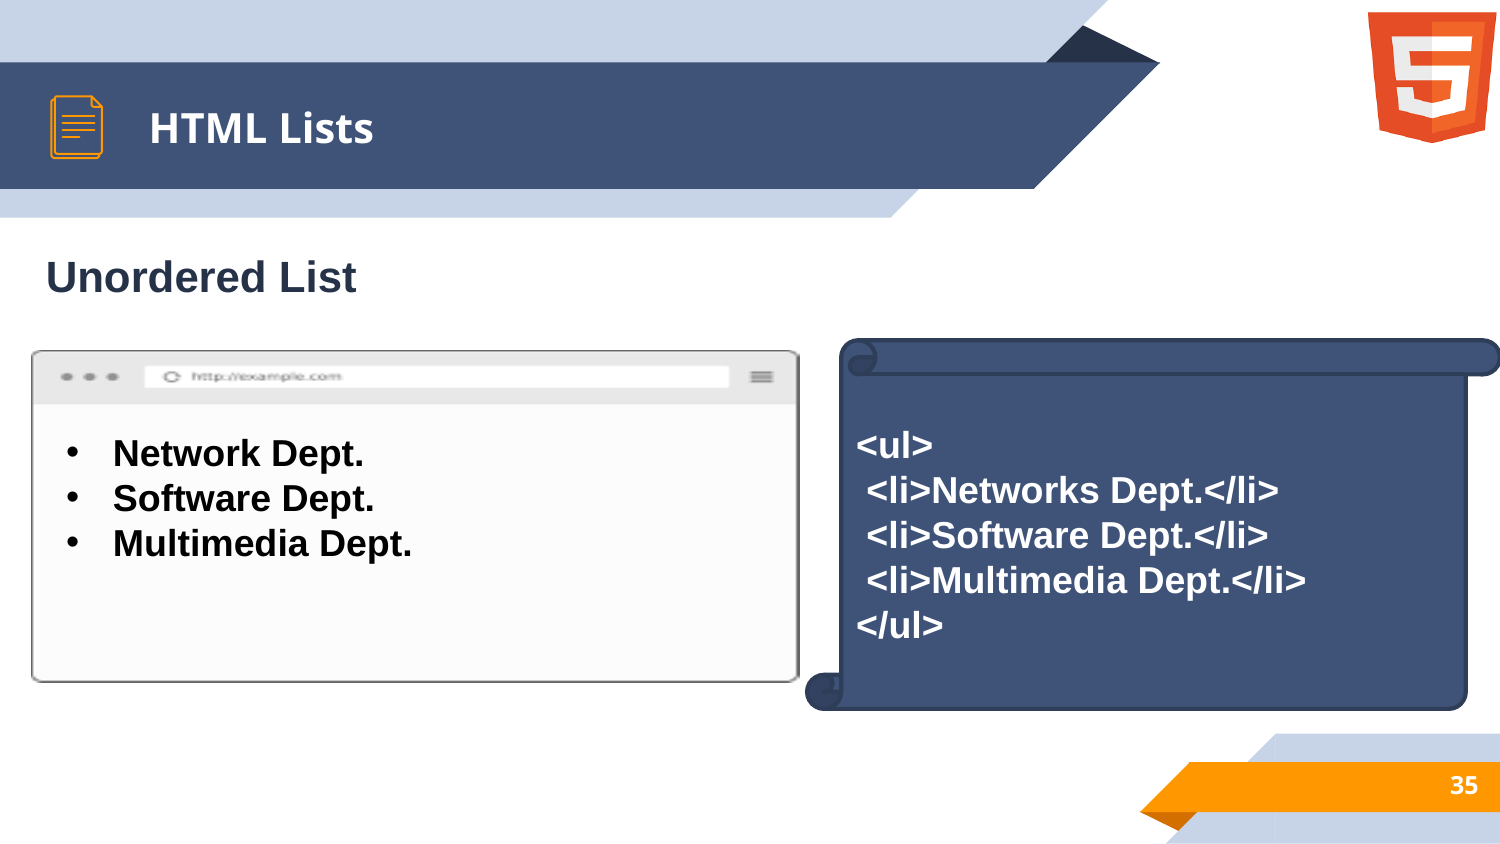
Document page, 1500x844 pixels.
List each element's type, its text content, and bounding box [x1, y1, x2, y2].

picture [1365, 10, 1500, 146]
slide_number 35 [1249, 760, 1494, 813]
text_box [50, 96, 103, 159]
text_box Unordered List [31, 241, 1469, 309]
text_box <ul> <li>Networks Dept.</li> <li>Software Dept.</li> <li>Multimedia Dept.</li> </ul> [804, 338, 1500, 711]
title HTML Lists [133, 64, 997, 190]
picture [30, 349, 800, 684]
